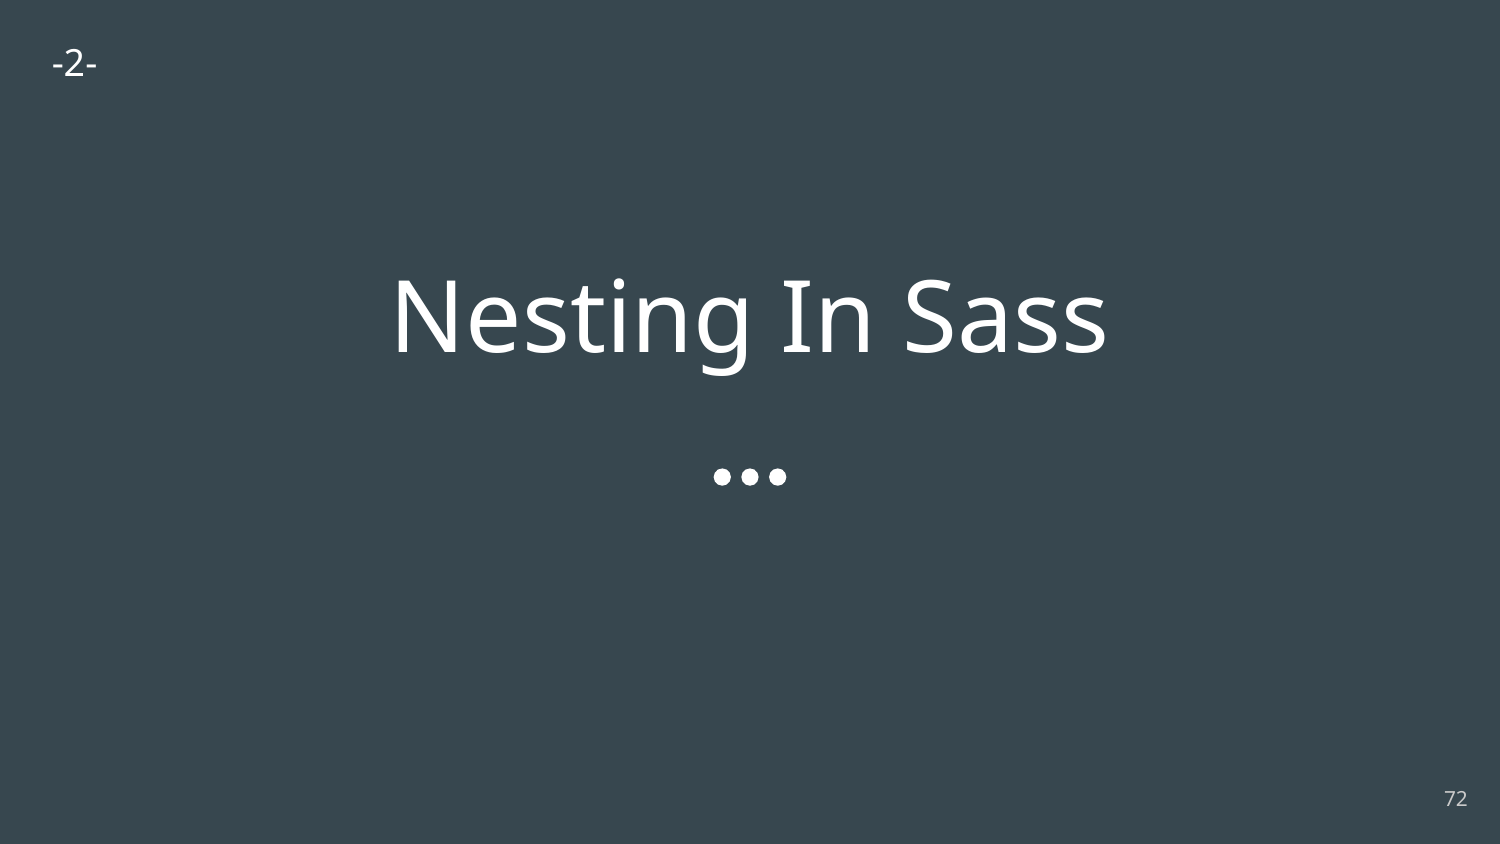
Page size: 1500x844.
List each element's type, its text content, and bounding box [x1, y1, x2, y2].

slide_number ‹#› [1392, 767, 1483, 833]
text_box -2- [36, 24, 114, 63]
title Nesting In Sass [110, 103, 1390, 388]
